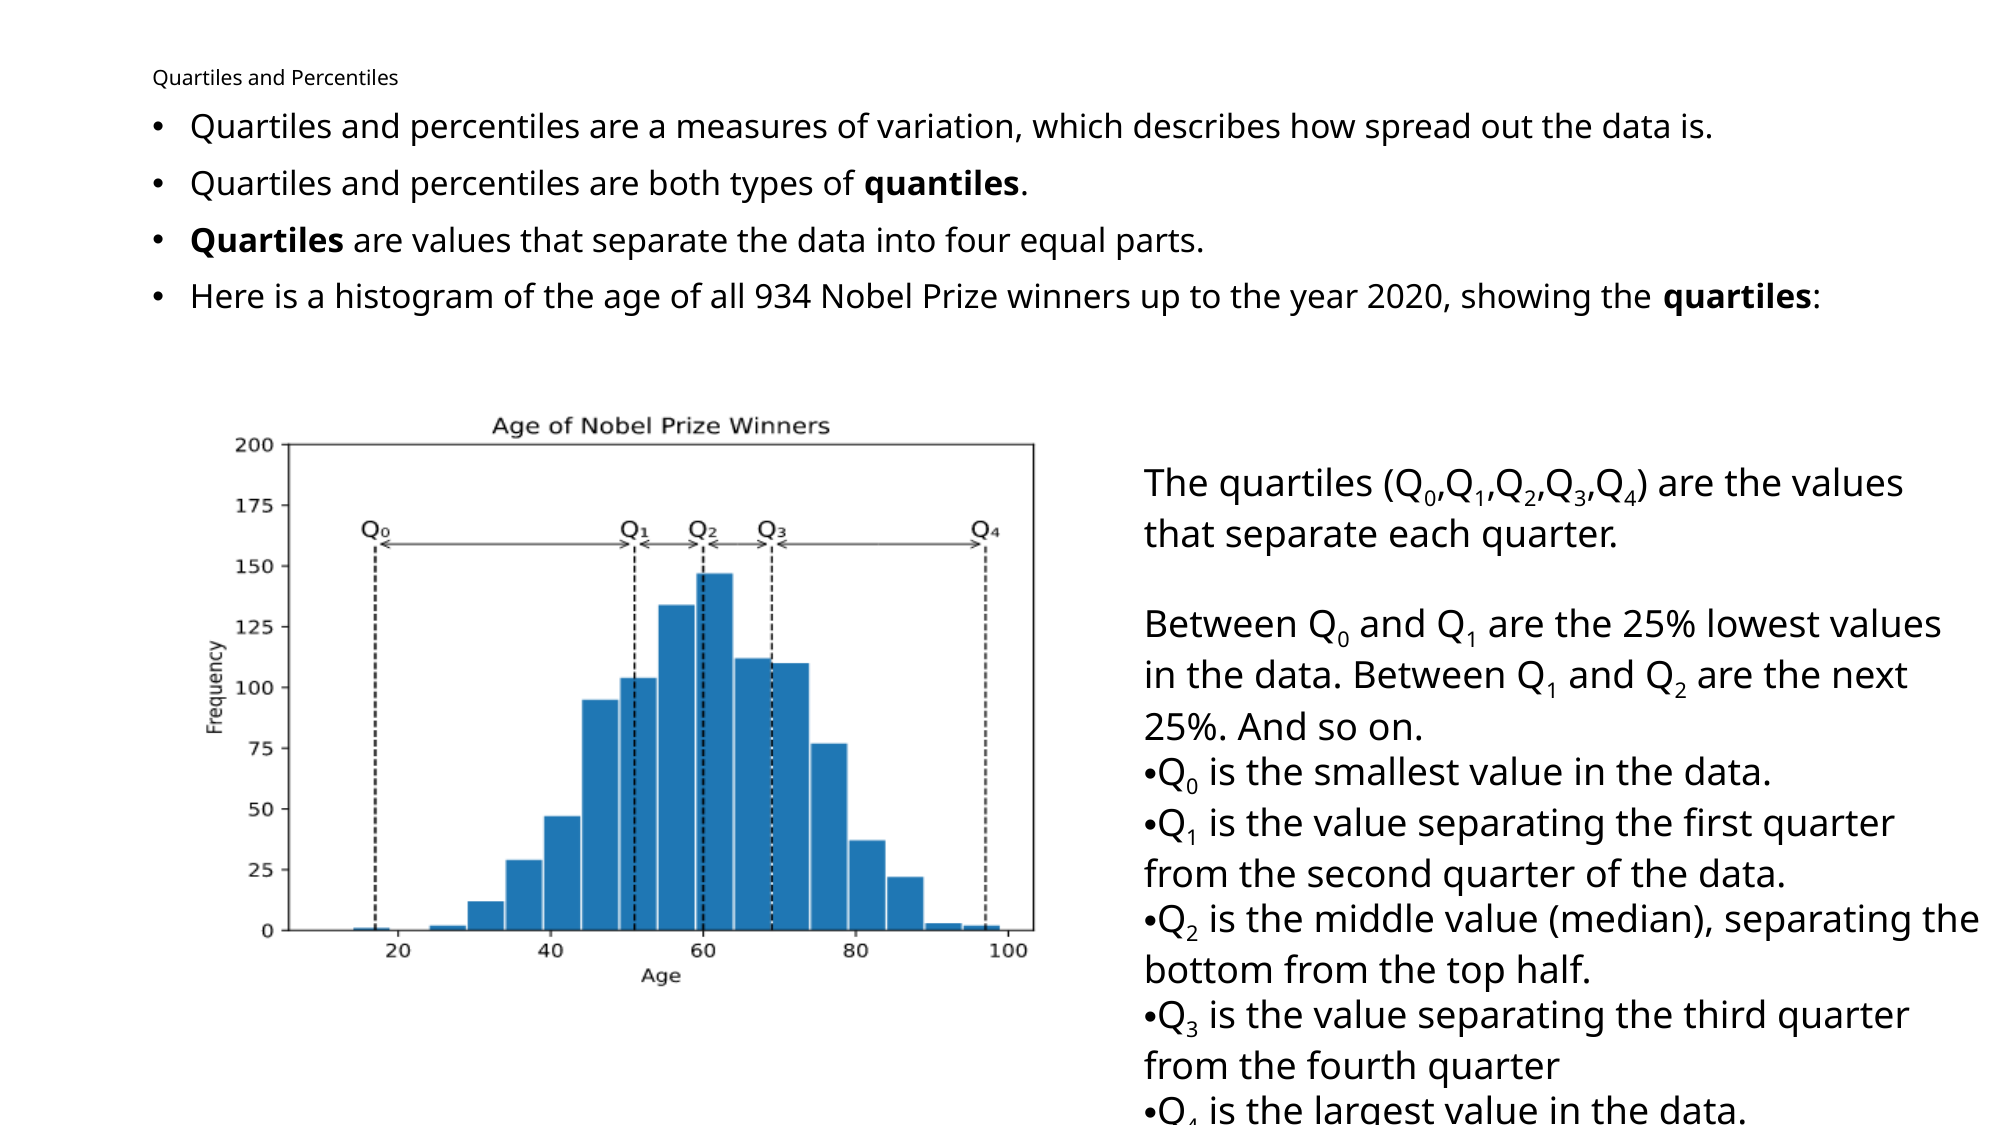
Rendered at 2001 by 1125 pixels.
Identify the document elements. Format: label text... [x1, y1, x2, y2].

list Quartiles and percentiles are a measures of variation, which describes how spread out the data is. Quartiles and percentiles are both types of quantiles. Quartiles are values that separate the data into four equal parts. Here is a histogram of the age of all 934 Nobel Prize winners up to the year 2020, showing the quartiles: [137, 102, 1863, 1014]
picture [169, 369, 1130, 1000]
text_box The quartiles (Q0,Q1,Q2,Q3,Q4) are the values that separate each quarter. Between Q0 and Q1 are the 25% lowest values in the data. Between Q1 and Q2 are the next 25%. And so on. Q0 is the smallest value in the data. Q1 is the value separating the first quarter from the second quarter of the data. Q2 is the middle value (median), separating the bottom from the top half. Q3 is the value separating the third quarter from the fourth quarter Q4 is the largest value in the data. [1129, 451, 1996, 1125]
title Quartiles and Percentiles [137, 59, 1863, 102]
